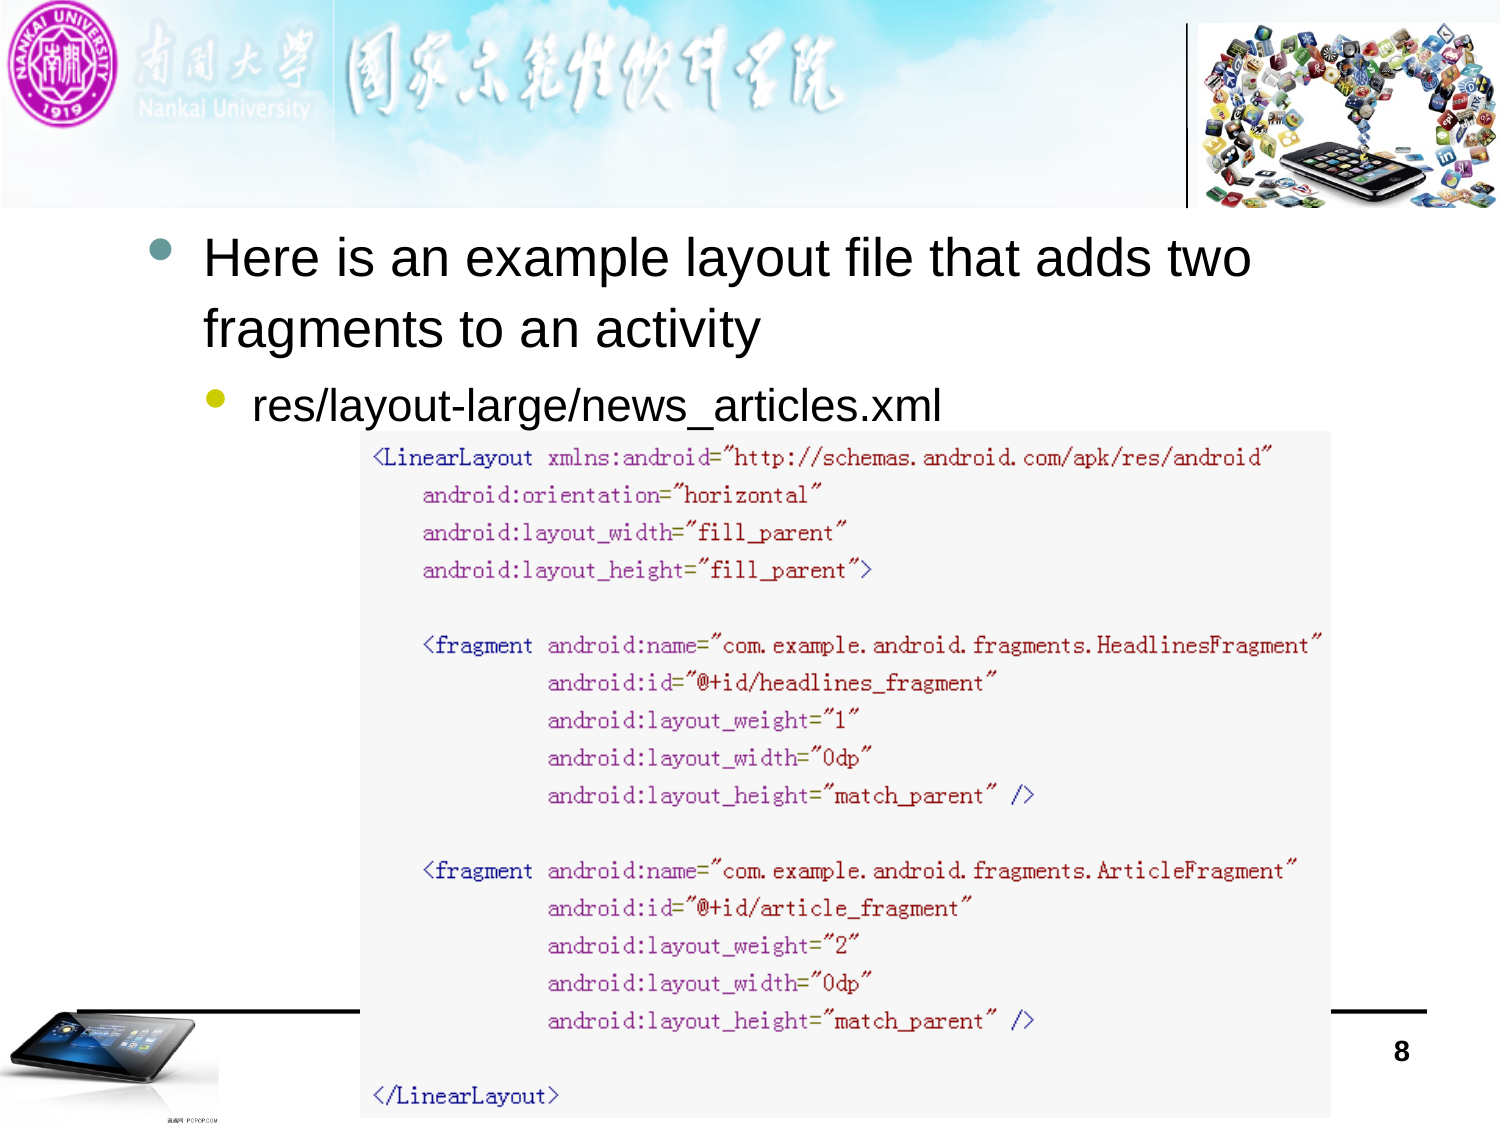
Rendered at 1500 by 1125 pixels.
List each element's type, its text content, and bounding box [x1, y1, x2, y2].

list Here is an example layout file that adds two fragments to an activity res/layout-large/news_articles.xml [75, 208, 1425, 1006]
picture [0, 976, 219, 1125]
picture [1, 0, 1500, 208]
slide_number 8 [1336, 1024, 1425, 1103]
picture [359, 431, 1331, 1119]
